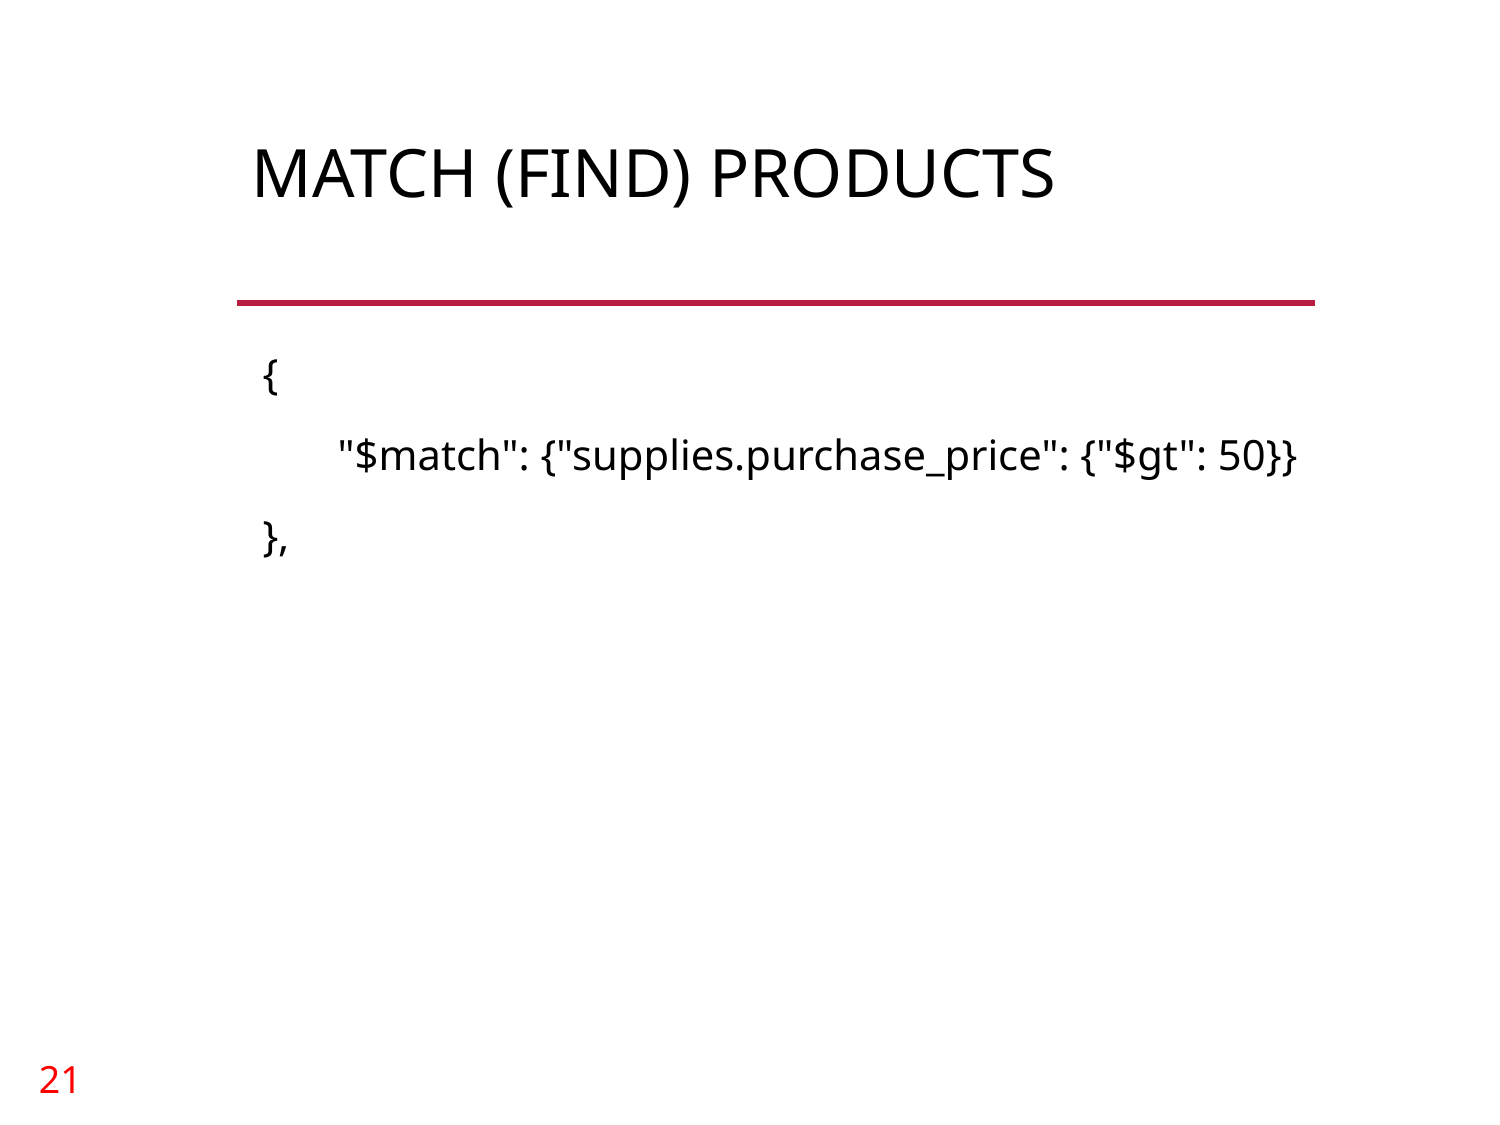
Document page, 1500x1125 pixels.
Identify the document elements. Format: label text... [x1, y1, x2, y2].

title Match (find) products [236, 131, 1315, 305]
list { "$match": {"supplies.purchase_price": {"$gt": 50}} }, [236, 330, 1315, 897]
